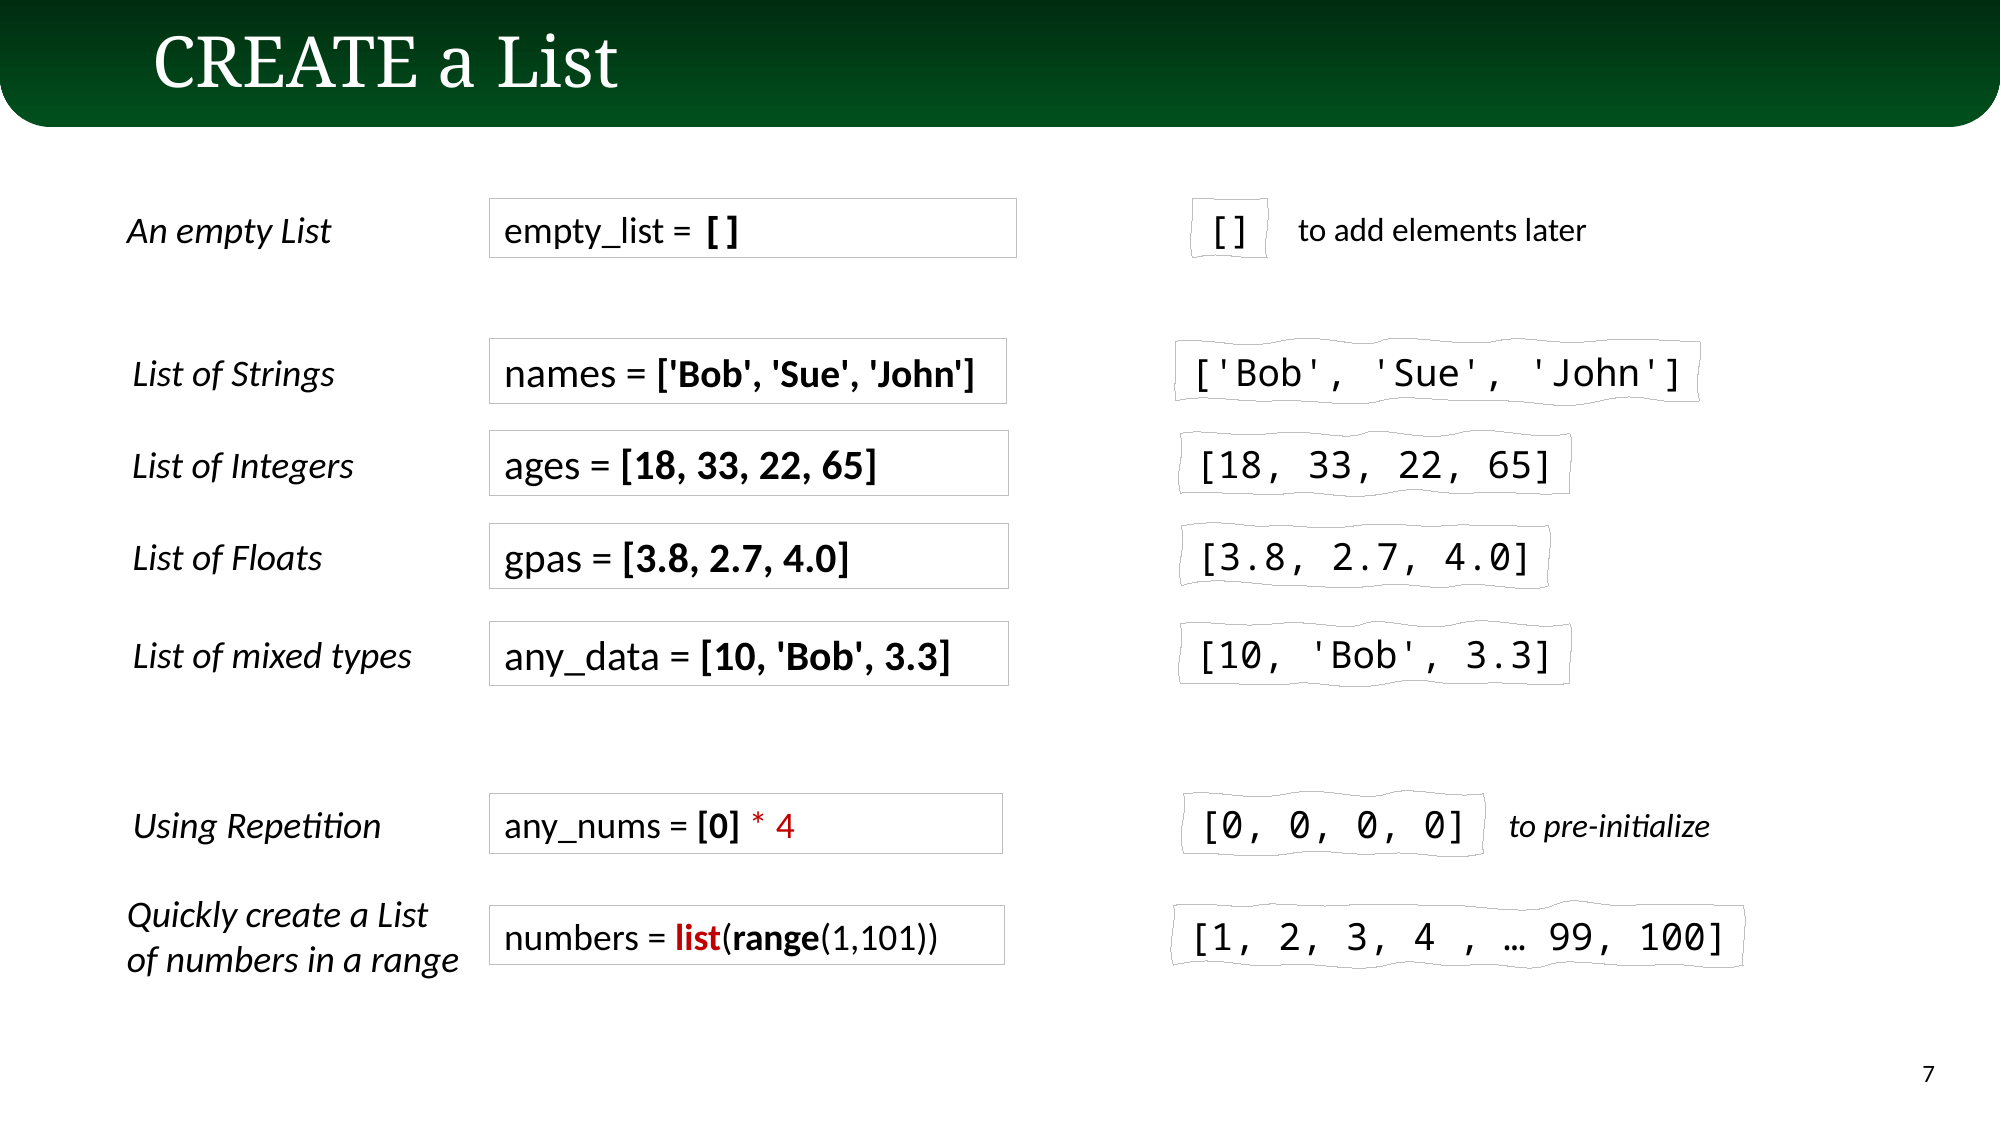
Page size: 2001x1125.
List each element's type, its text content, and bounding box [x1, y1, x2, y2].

slide_number 7 [1500, 1042, 1951, 1103]
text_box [112, 882, 1723, 989]
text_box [111, 621, 1557, 687]
title CREATE a List [137, 19, 1863, 111]
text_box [111, 430, 1557, 497]
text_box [112, 338, 1682, 405]
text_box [112, 793, 1731, 855]
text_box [112, 523, 1536, 589]
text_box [112, 198, 1674, 259]
